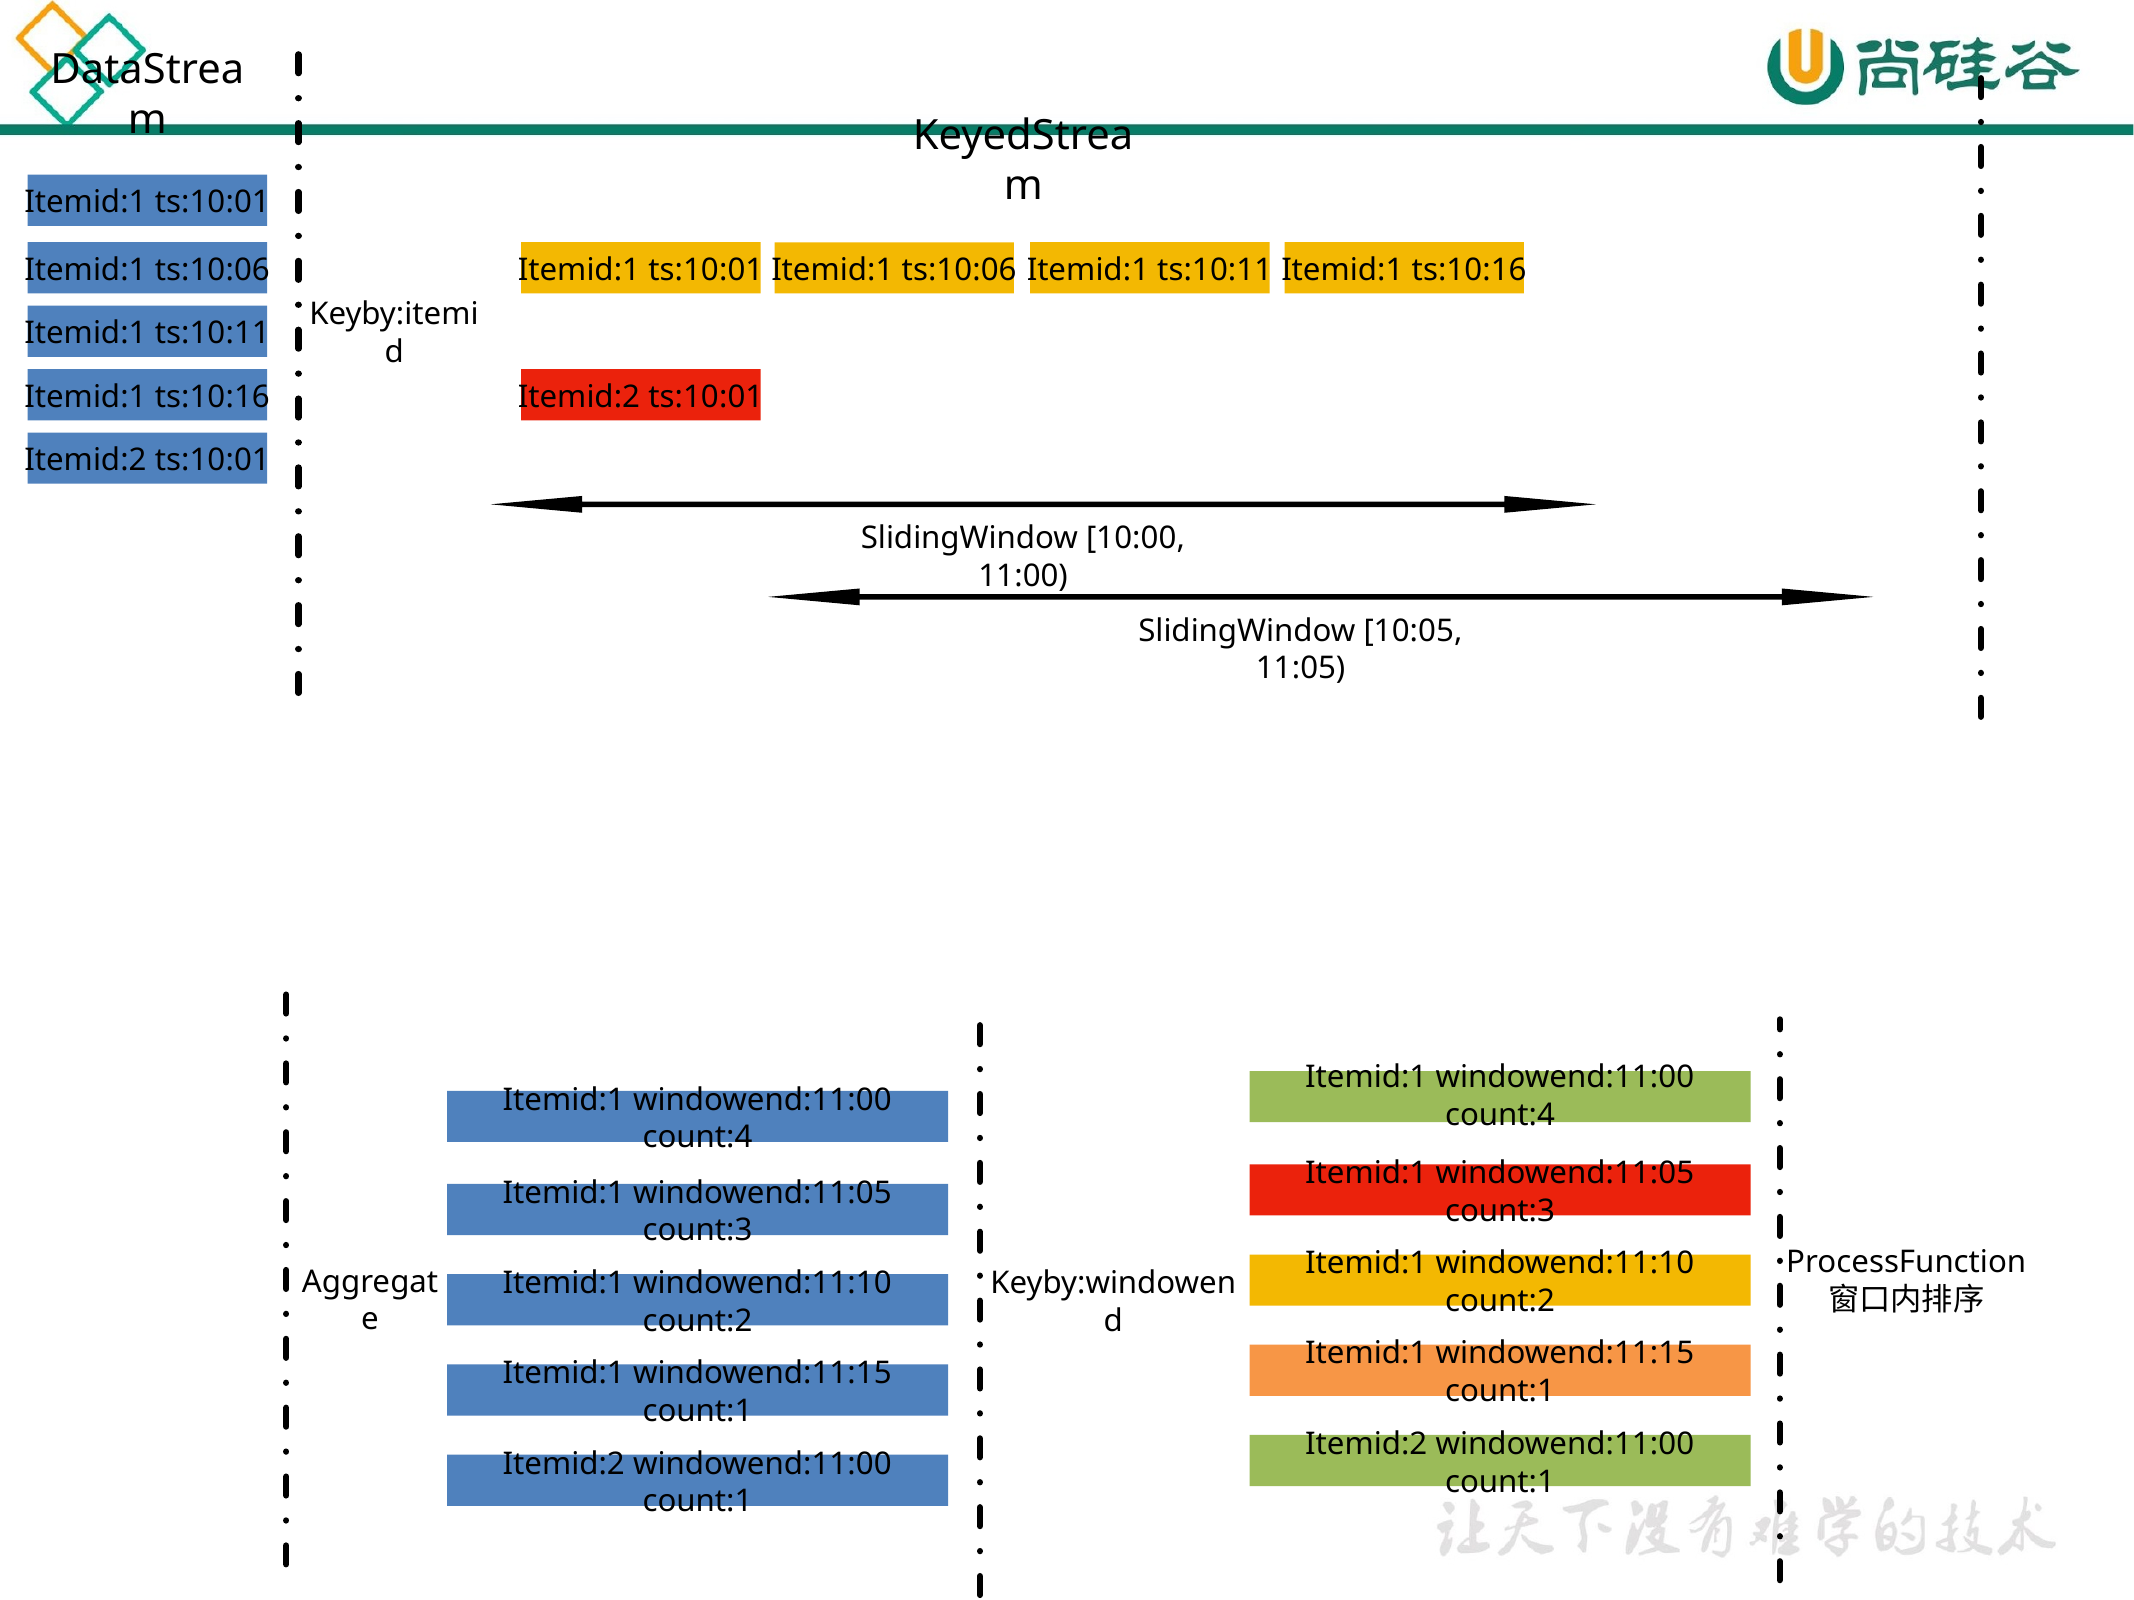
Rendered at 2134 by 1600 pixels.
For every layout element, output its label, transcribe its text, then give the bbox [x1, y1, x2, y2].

text_box Itemid:1 ts:10:06 [12, 242, 283, 294]
text_box Itemid:1 windowend:11:05 count:3 [447, 1183, 949, 1236]
text_box Itemid:1 windowend:11:05 count:3 [1249, 1164, 1751, 1216]
text_box Itemid:2 ts:10:01 [505, 369, 777, 421]
text_box [768, 588, 1874, 606]
text_box SlidingWindow [10:05, 11:05) [1087, 621, 1514, 674]
text_box Keyby:itemid [302, 305, 495, 357]
text_box Itemid:1 ts:10:01 [12, 174, 283, 226]
text_box Itemid:1 windowend:11:10 count:2 [1249, 1254, 1751, 1306]
text_box Itemid:1 windowend:11:15 count:1 [1249, 1344, 1751, 1396]
text_box [490, 495, 1596, 513]
text_box Itemid:1 ts:10:11 [12, 305, 283, 357]
text_box Itemid:1 ts:10:11 [1014, 242, 1269, 294]
text_box SlidingWindow [10:00, 11:00) [810, 529, 1237, 581]
text_box Itemid:2 windowend:11:00 count:1 [447, 1454, 949, 1506]
picture [0, 0, 2134, 1600]
text_box ProcessFunction 窗口内排序 [1784, 1230, 2038, 1327]
text_box Itemid:2 windowend:11:00 count:1 [1249, 1435, 1751, 1487]
text_box Keyby:windowend [984, 1274, 1252, 1326]
text_box Itemid:1 ts:10:01 [505, 242, 759, 294]
text_box Aggregate [291, 1272, 452, 1324]
text_box Itemid:2 ts:10:01 [12, 432, 283, 484]
text_box KeyedStream [888, 125, 1159, 191]
text_box Itemid:1 windowend:11:15 count:1 [447, 1364, 949, 1416]
text_box Itemid:1 windowend:11:00 count:4 [1249, 1068, 1751, 1120]
text_box DataStream [27, 58, 268, 125]
text_box Itemid:1 ts:10:06 [759, 242, 1014, 294]
text_box Itemid:1 windowend:11:10 count:2 [447, 1274, 949, 1326]
text_box Itemid:1 ts:10:16 [1269, 242, 1540, 294]
text_box Itemid:1 windowend:11:00 count:4 [447, 1090, 949, 1142]
text_box Itemid:1 ts:10:16 [12, 369, 283, 421]
